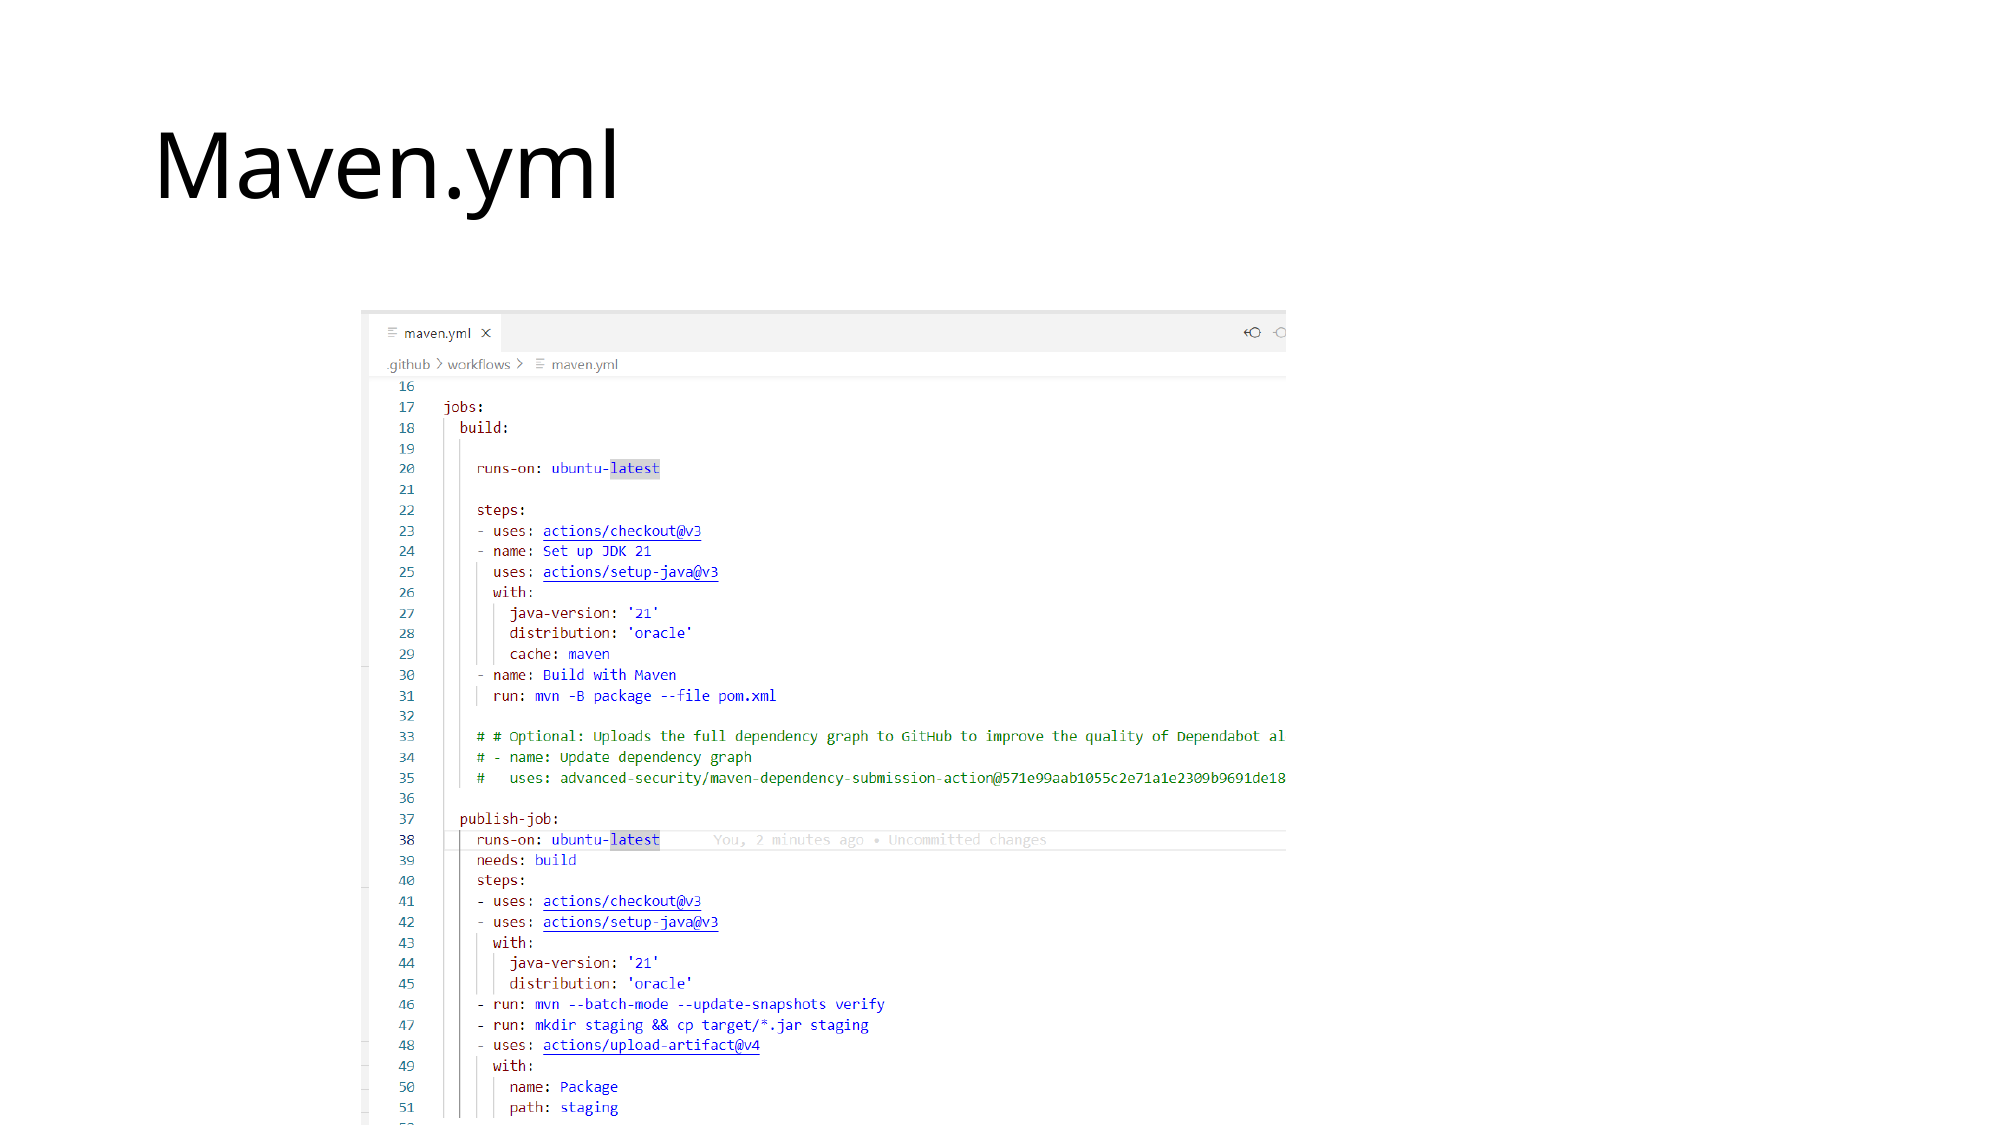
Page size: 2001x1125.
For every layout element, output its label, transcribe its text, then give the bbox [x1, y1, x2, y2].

picture [360, 310, 1287, 1125]
title Maven.yml [137, 59, 1863, 278]
